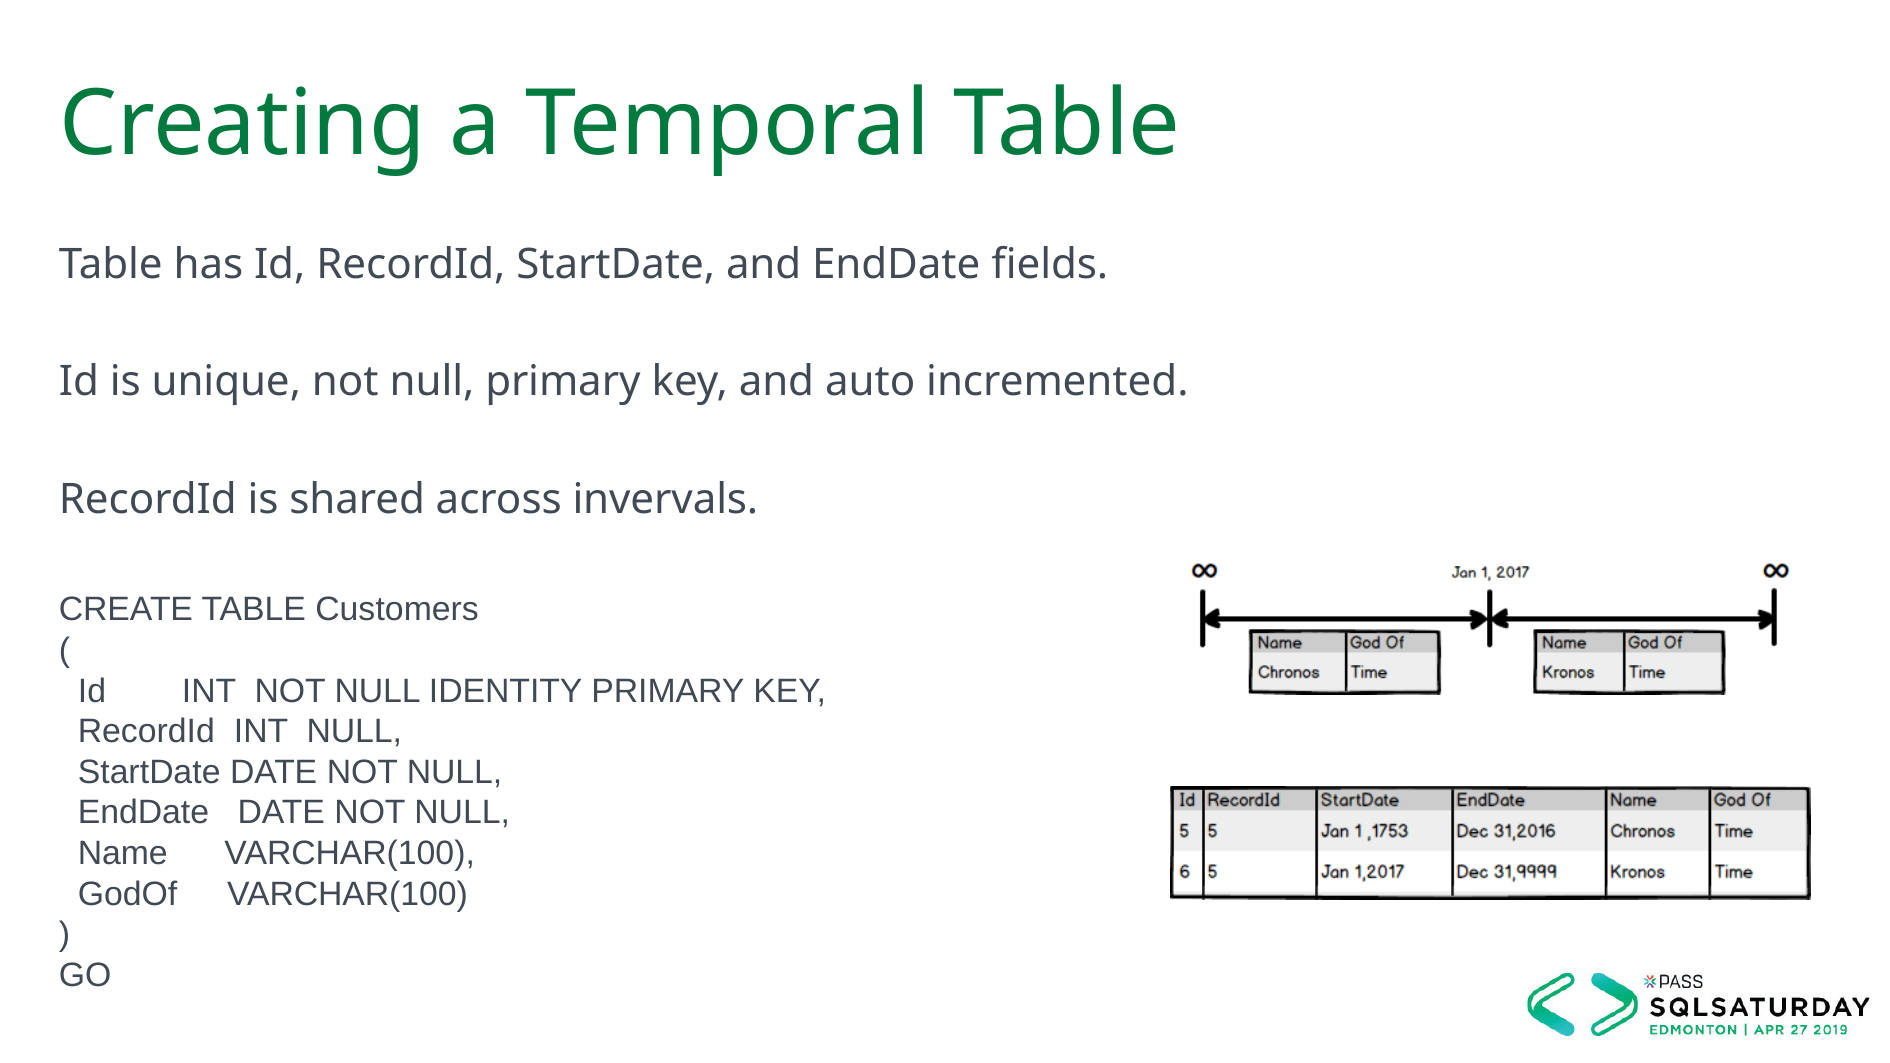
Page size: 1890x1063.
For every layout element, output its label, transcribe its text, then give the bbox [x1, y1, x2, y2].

picture [1506, 951, 1890, 1057]
picture [1189, 546, 1791, 695]
list Table has Id, RecordId, StartDate, and EndDate fields. Id is unique, not null, primary key, and auto incremented. RecordId is shared across invervals. CREATE TABLE Customers ( Id INT NOT NULL IDENTITY PRIMARY KEY, RecordId INT NULL, StartDate DATE NOT NULL, EndDate DATE NOT NULL, Name VARCHAR(100), GodOf VARCHAR(100) ) GO [59, 236, 1831, 1004]
picture [1170, 786, 1811, 901]
title Creating a Temporal Table [59, 59, 1831, 178]
